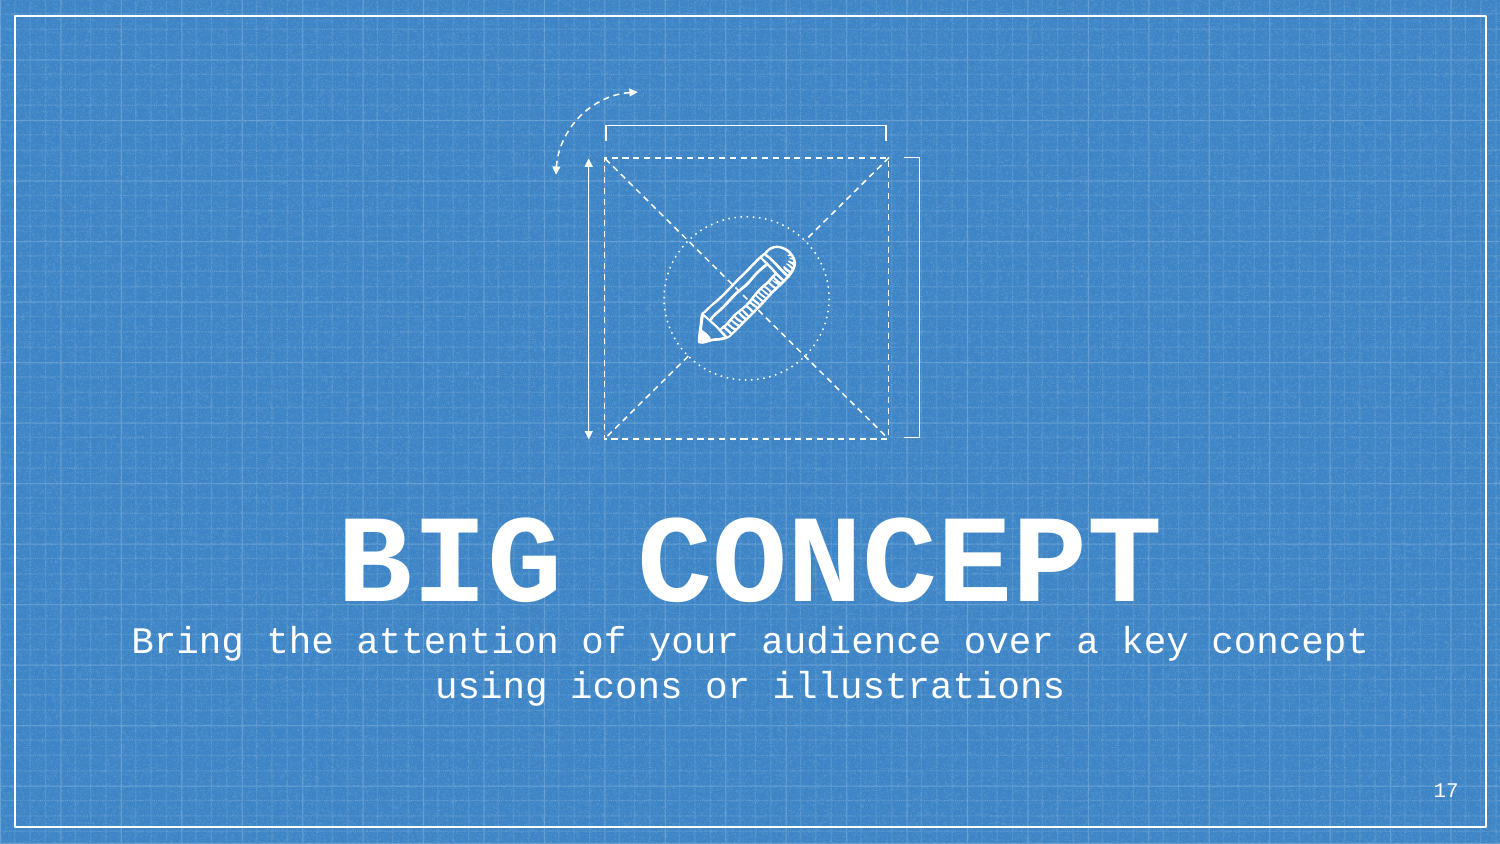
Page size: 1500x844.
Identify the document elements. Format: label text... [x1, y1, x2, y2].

picture [0, 0, 1500, 844]
subtitle Bring the attention of your audience over a key concept using icons or illustrations [112, 600, 1388, 730]
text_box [554, 92, 920, 440]
title BIG CONCEPT [112, 461, 1388, 590]
slide_number 17 [1398, 761, 1474, 810]
